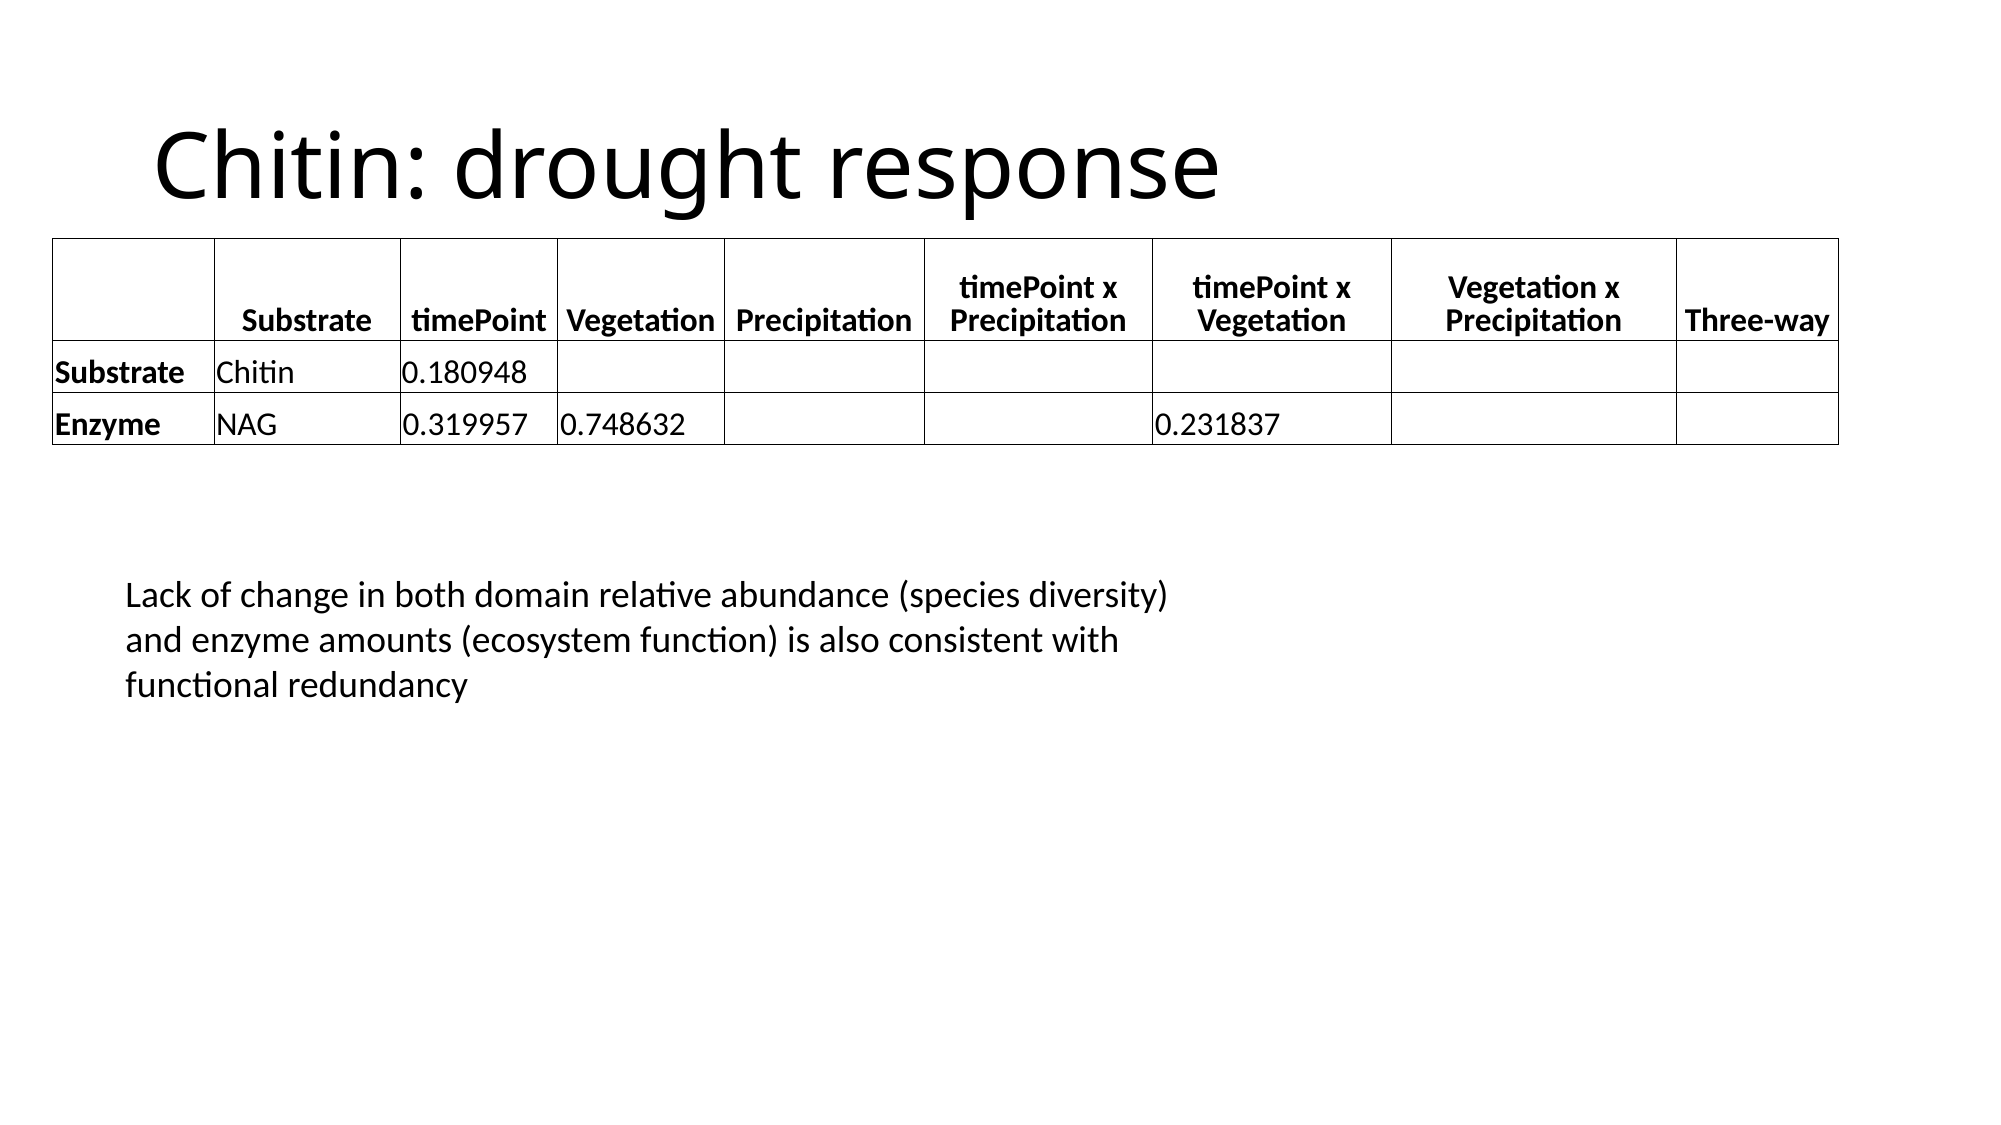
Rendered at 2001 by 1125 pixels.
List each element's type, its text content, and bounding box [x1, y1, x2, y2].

table_header timePoint x Vegetation [1153, 239, 1391, 340]
table_header Three-way [1677, 239, 1838, 340]
table_cell 0.231837 [1153, 393, 1391, 444]
table_cell 0.180948 [401, 341, 557, 392]
table_cell Chitin [215, 341, 400, 392]
table_cell [725, 393, 924, 444]
table_cell [725, 341, 924, 392]
table_cell [925, 393, 1152, 444]
text_box Lack of change in both domain relative abundance (species diversity) and enzyme amounts (ecosystem function) is also consistent with functional redundancy [110, 562, 1199, 713]
table_header Precipitation [725, 239, 924, 340]
table_header Substrate [215, 239, 400, 340]
table_header [53, 239, 214, 340]
table_header Vegetation [558, 239, 724, 340]
table_cell [558, 341, 724, 392]
table_cell [1677, 341, 1838, 392]
table_header timePoint x Precipitation [925, 239, 1152, 340]
table_cell NAG [215, 393, 400, 444]
table_cell 0.748632 [558, 393, 724, 444]
table_cell 0.319957 [401, 393, 557, 444]
table_cell [1392, 341, 1676, 392]
table_cell [925, 341, 1152, 392]
table_cell [1392, 393, 1676, 444]
table_header Vegetation x Precipitation [1392, 239, 1676, 340]
table_cell Substrate [53, 341, 214, 392]
table_cell [1677, 393, 1838, 444]
table_header timePoint [401, 239, 557, 340]
title Chitin: drought response [137, 59, 1863, 278]
table_cell Enzyme [53, 393, 214, 444]
table_cell [1153, 341, 1391, 392]
